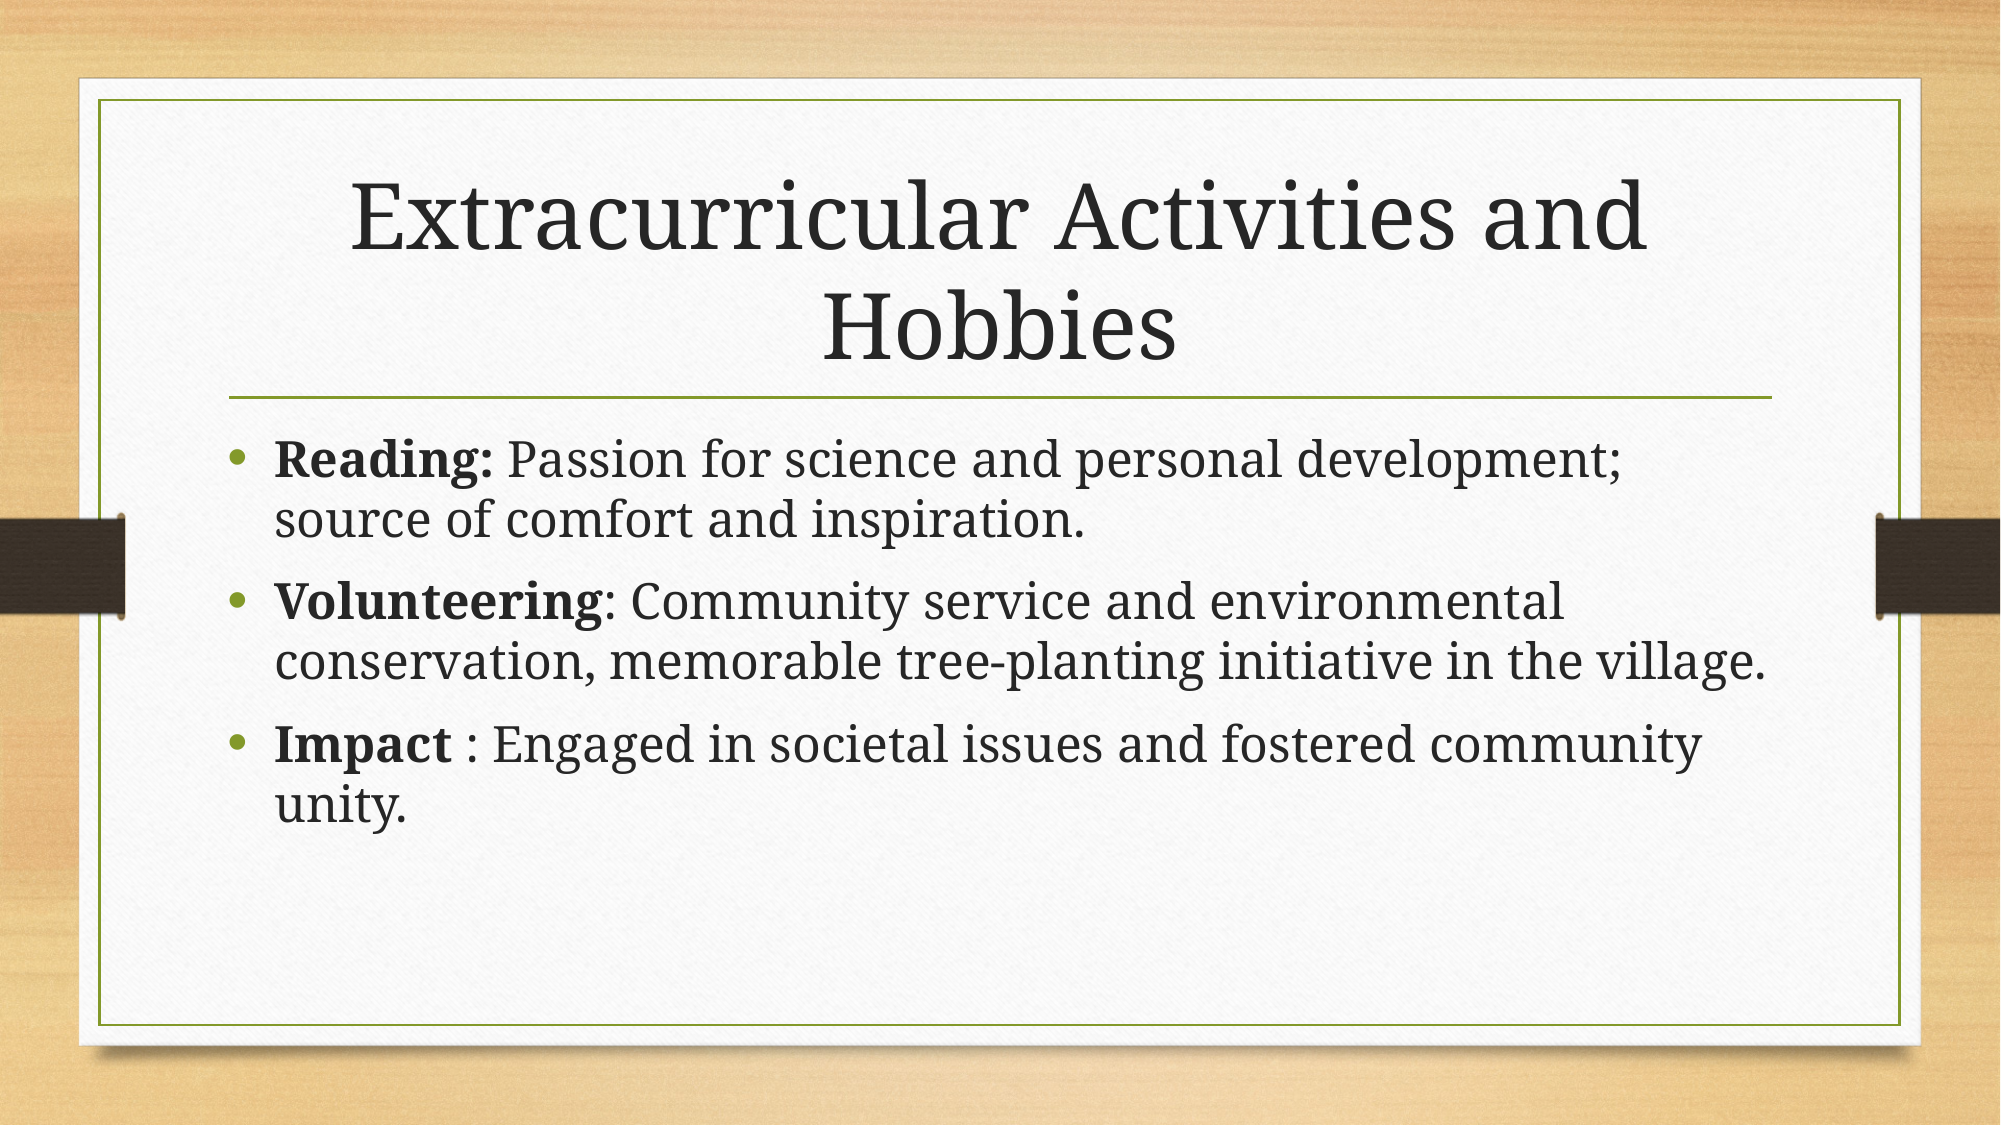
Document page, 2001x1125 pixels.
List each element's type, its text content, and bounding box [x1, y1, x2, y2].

picture [0, 0, 2001, 1125]
list Reading: Passion for science and personal development; source of comfort and inspiration. Volunteering: Community service and environmental conservation, memorable tree-planting initiative in the village. Impact : Engaged in societal issues and fostered community unity. [212, 419, 1788, 964]
title Extracurricular Activities and Hobbies [212, 161, 1788, 375]
